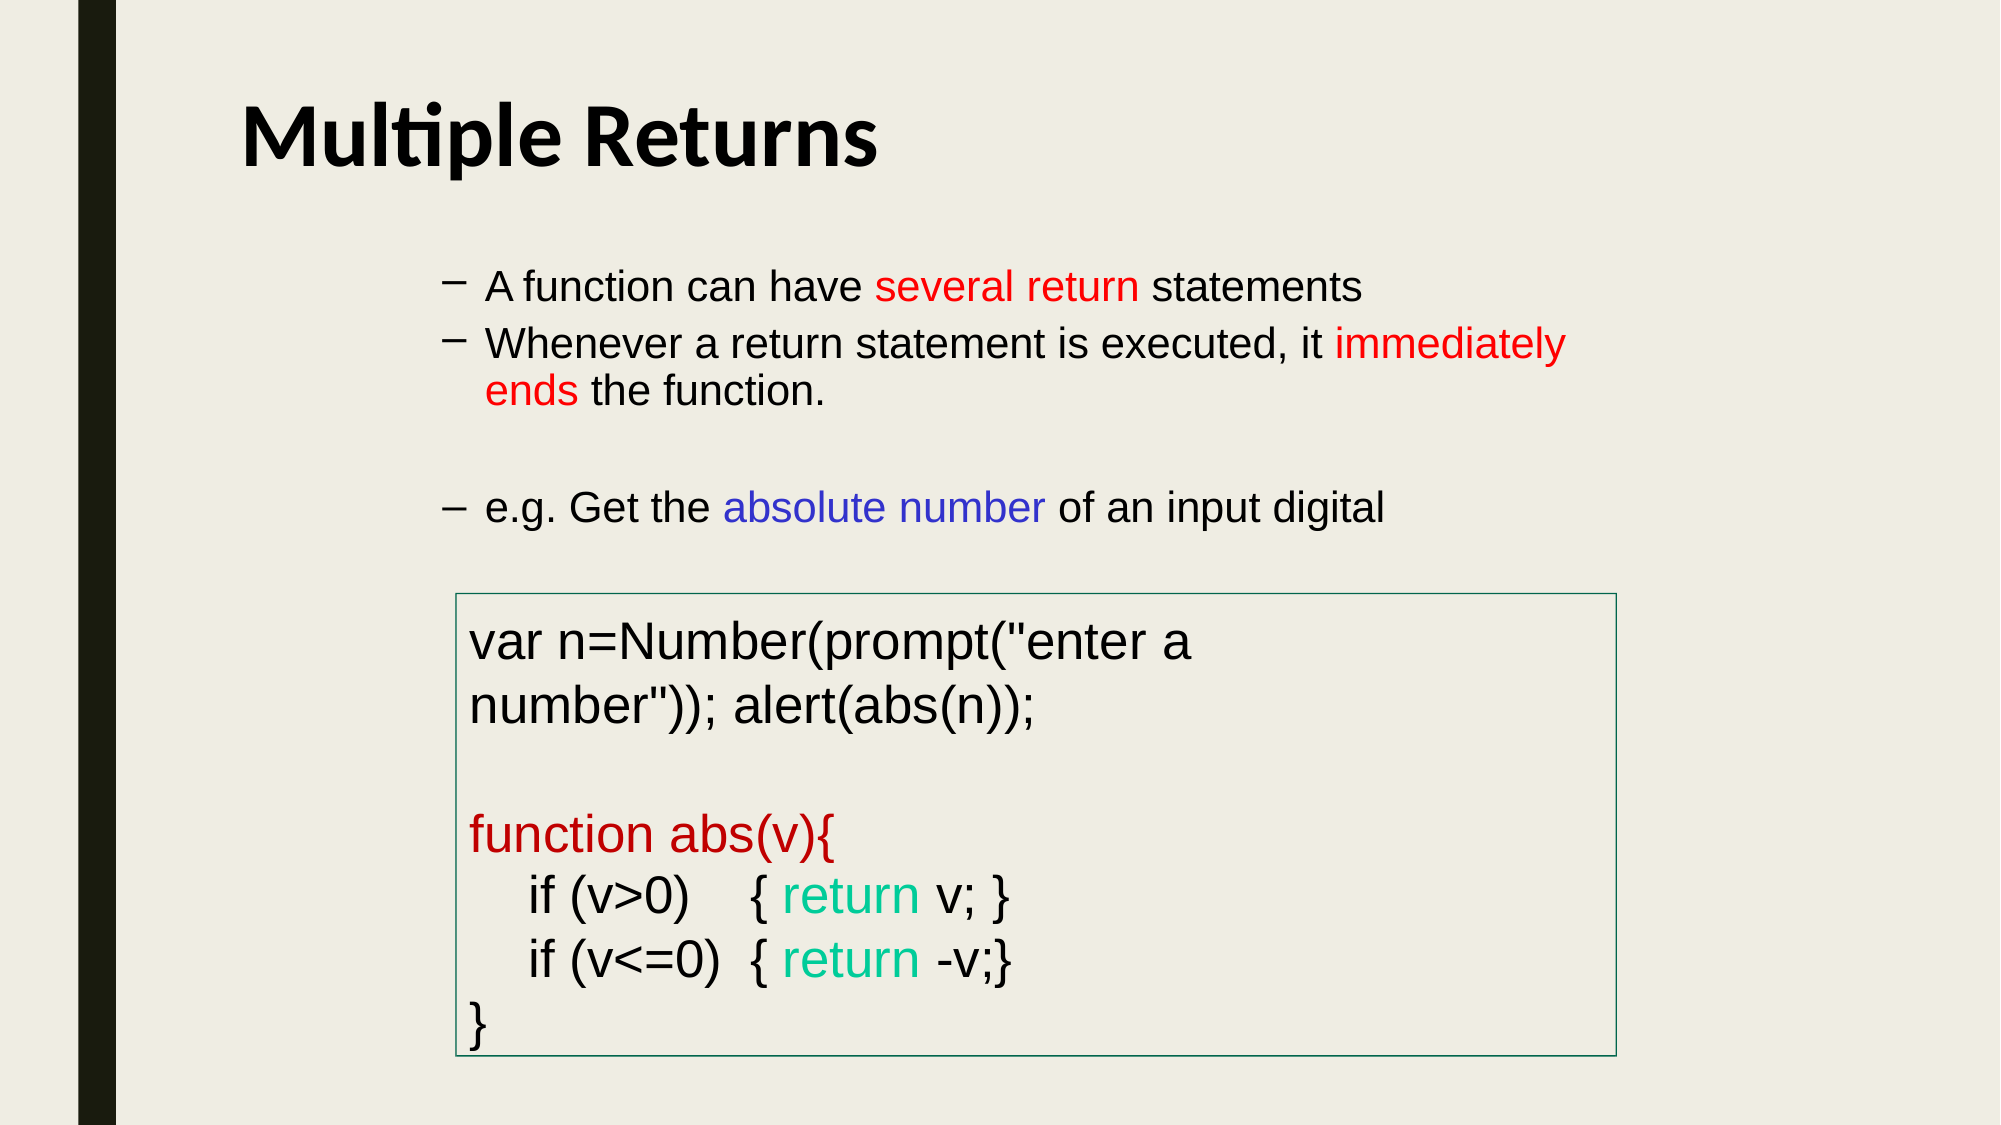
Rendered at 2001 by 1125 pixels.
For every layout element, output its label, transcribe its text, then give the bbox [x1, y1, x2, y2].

text_box A function can have several return statements Whenever a return statement is executed, it immediately ends the function. e.g. Get the absolute number of an input digital var n=Number(prompt("enter a number")); alert(abs(n)); function abs(v){ [440, 263, 1589, 864]
title Multiple Returns [225, 80, 1863, 208]
text_box [455, 592, 1617, 1057]
text_box } [467, 987, 490, 1052]
text_box { return v; } { return -v;} [748, 860, 1404, 988]
text_box if (v>0) if (v<=0) [497, 860, 748, 988]
